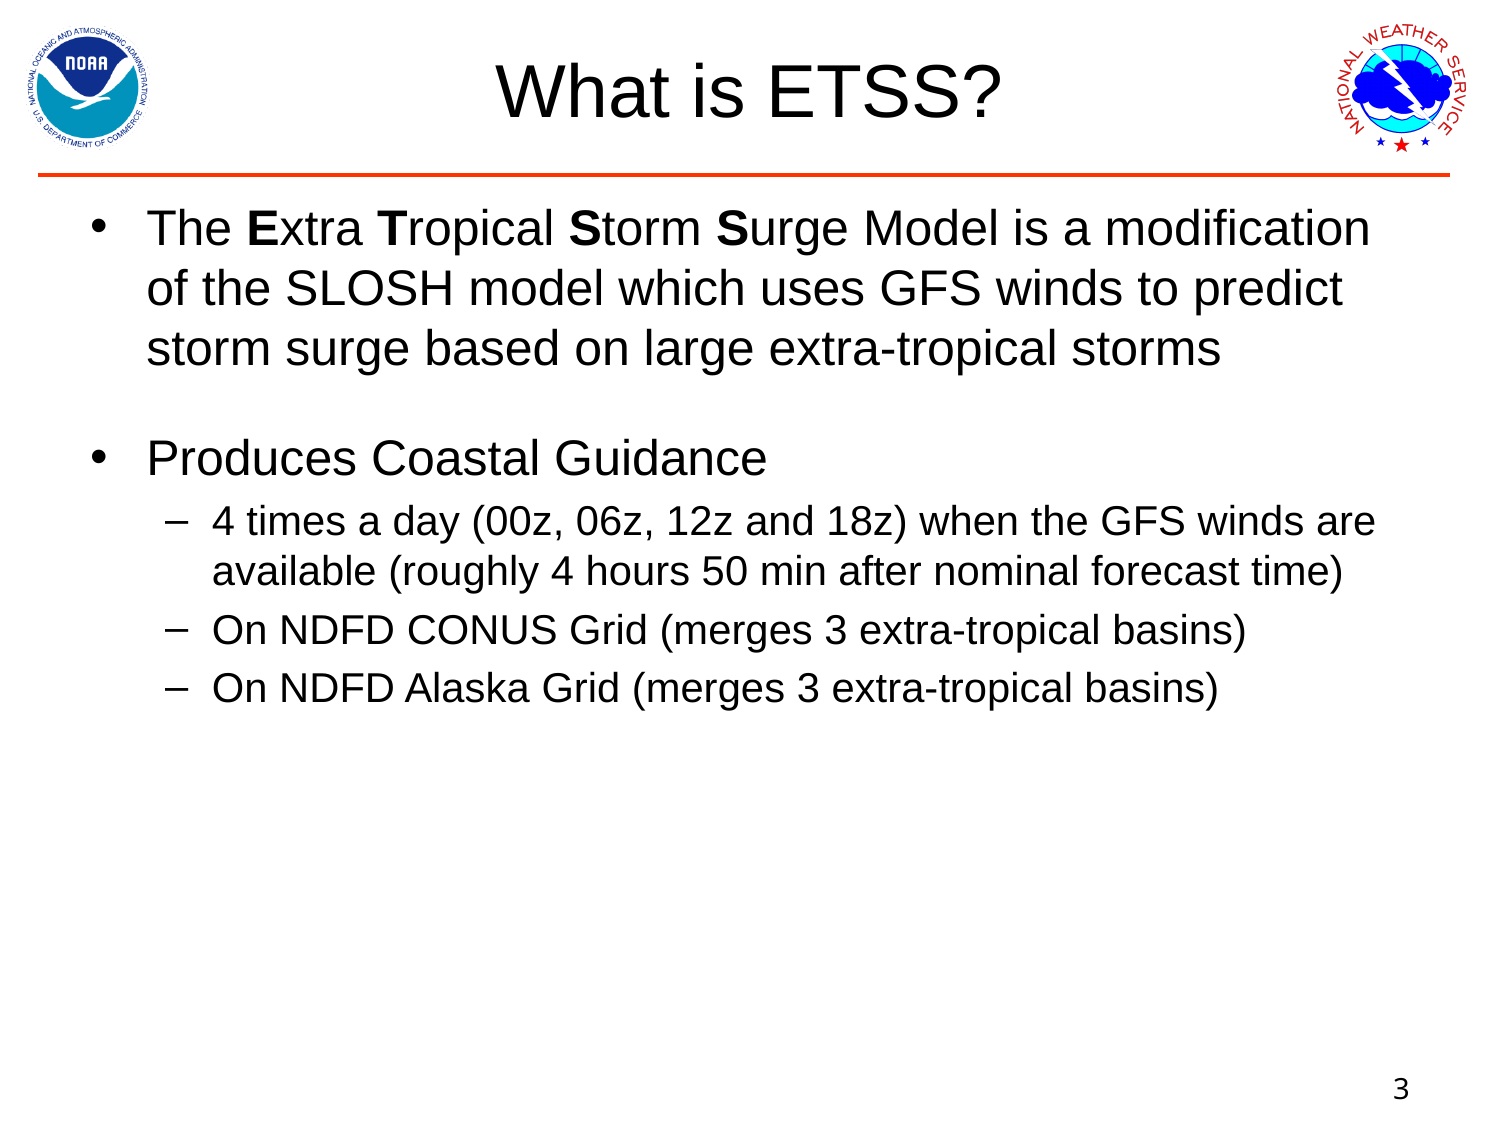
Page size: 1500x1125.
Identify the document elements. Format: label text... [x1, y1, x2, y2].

picture [24, 24, 75, 150]
list The Extra Tropical Storm Surge Model is a modification of the SLOSH model which uses GFS winds to predict storm surge based on large extra-tropical storms Produces Coastal Guidance 4 times a day (00z, 06z, 12z and 18z) when the GFS winds are available (roughly 4 hours 50 min after nominal forecast time) On NDFD CONUS Grid (merges 3 extra-tropical basins) On NDFD Alaska Grid (merges 3 extra-tropical basins) [75, 187, 1425, 1038]
picture [1425, 24, 1466, 152]
title What is ETSS? [75, 12, 1425, 163]
